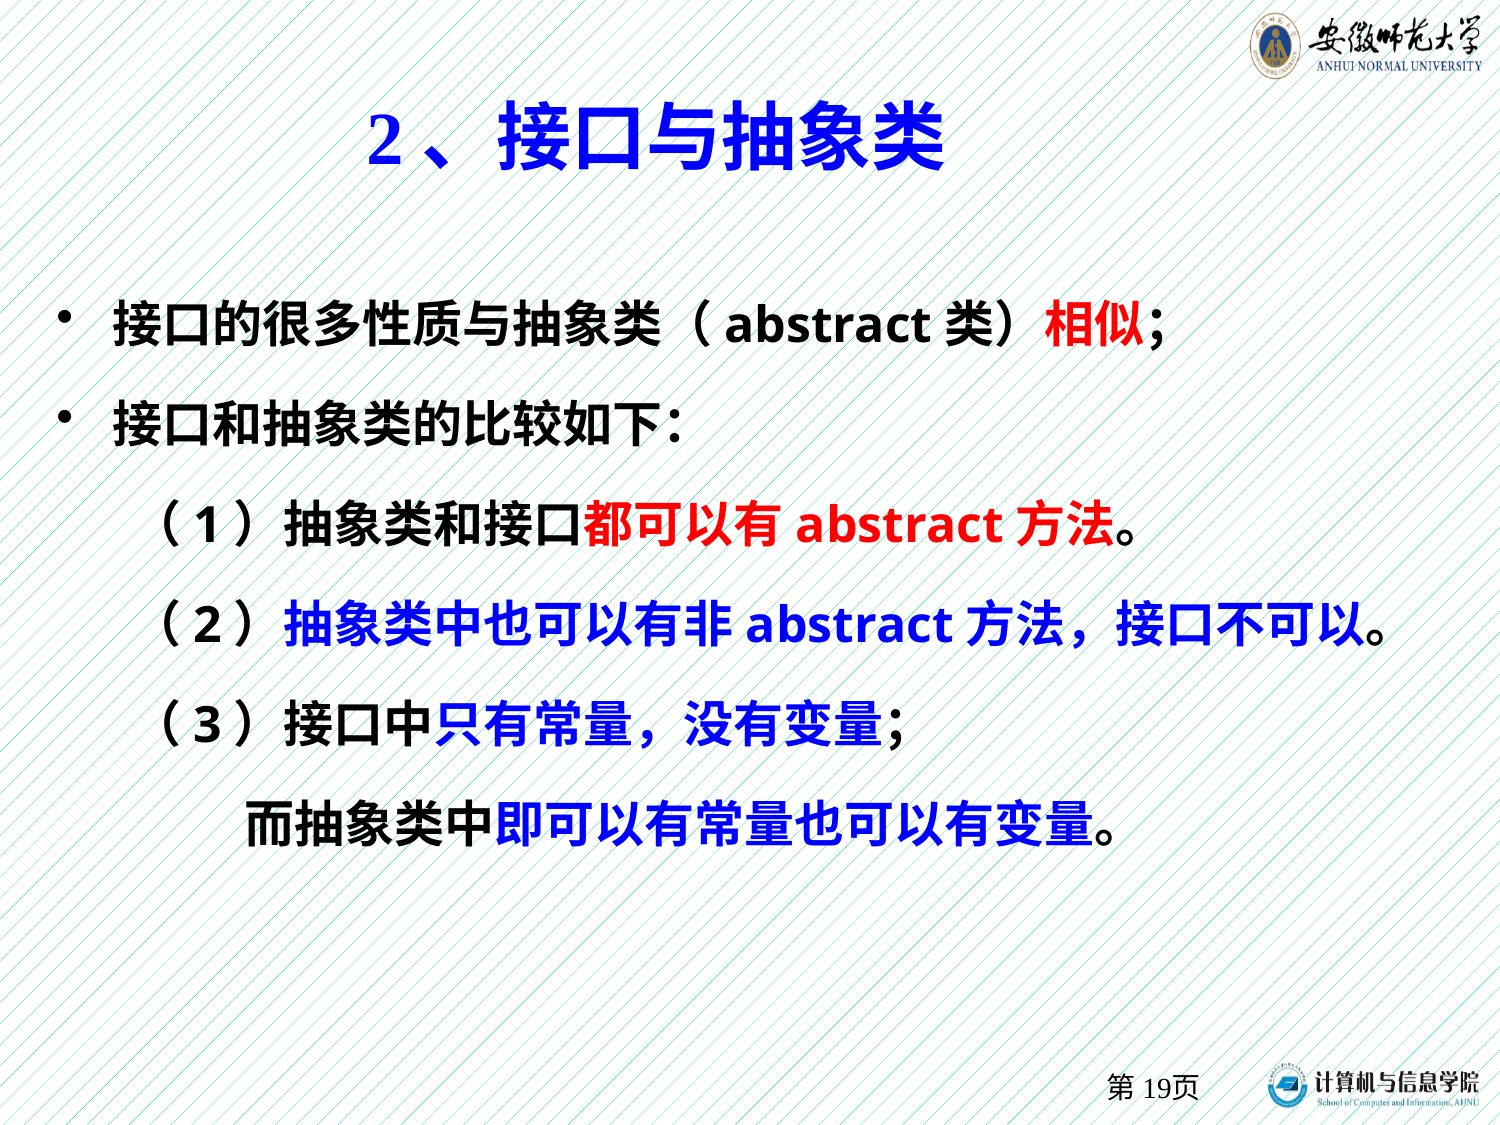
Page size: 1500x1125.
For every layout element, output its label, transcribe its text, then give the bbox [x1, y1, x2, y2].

slide_number 第页 [903, 1061, 1217, 1118]
picture [1245, 1057, 1500, 1120]
picture [1237, 2, 1500, 114]
list 接口的很多性质与抽象类（abstract类）相似； 接口和抽象类的比较如下： （1）抽象类和接口都可以有abstract方法。 （2）抽象类中也可以有非abstract方法，接口不可以。 （3）接口中只有常量，没有变量； 而抽象类中即可以有常量也可以有变量。 [41, 255, 1459, 931]
title 2、接口与抽象类 [112, 78, 1200, 191]
